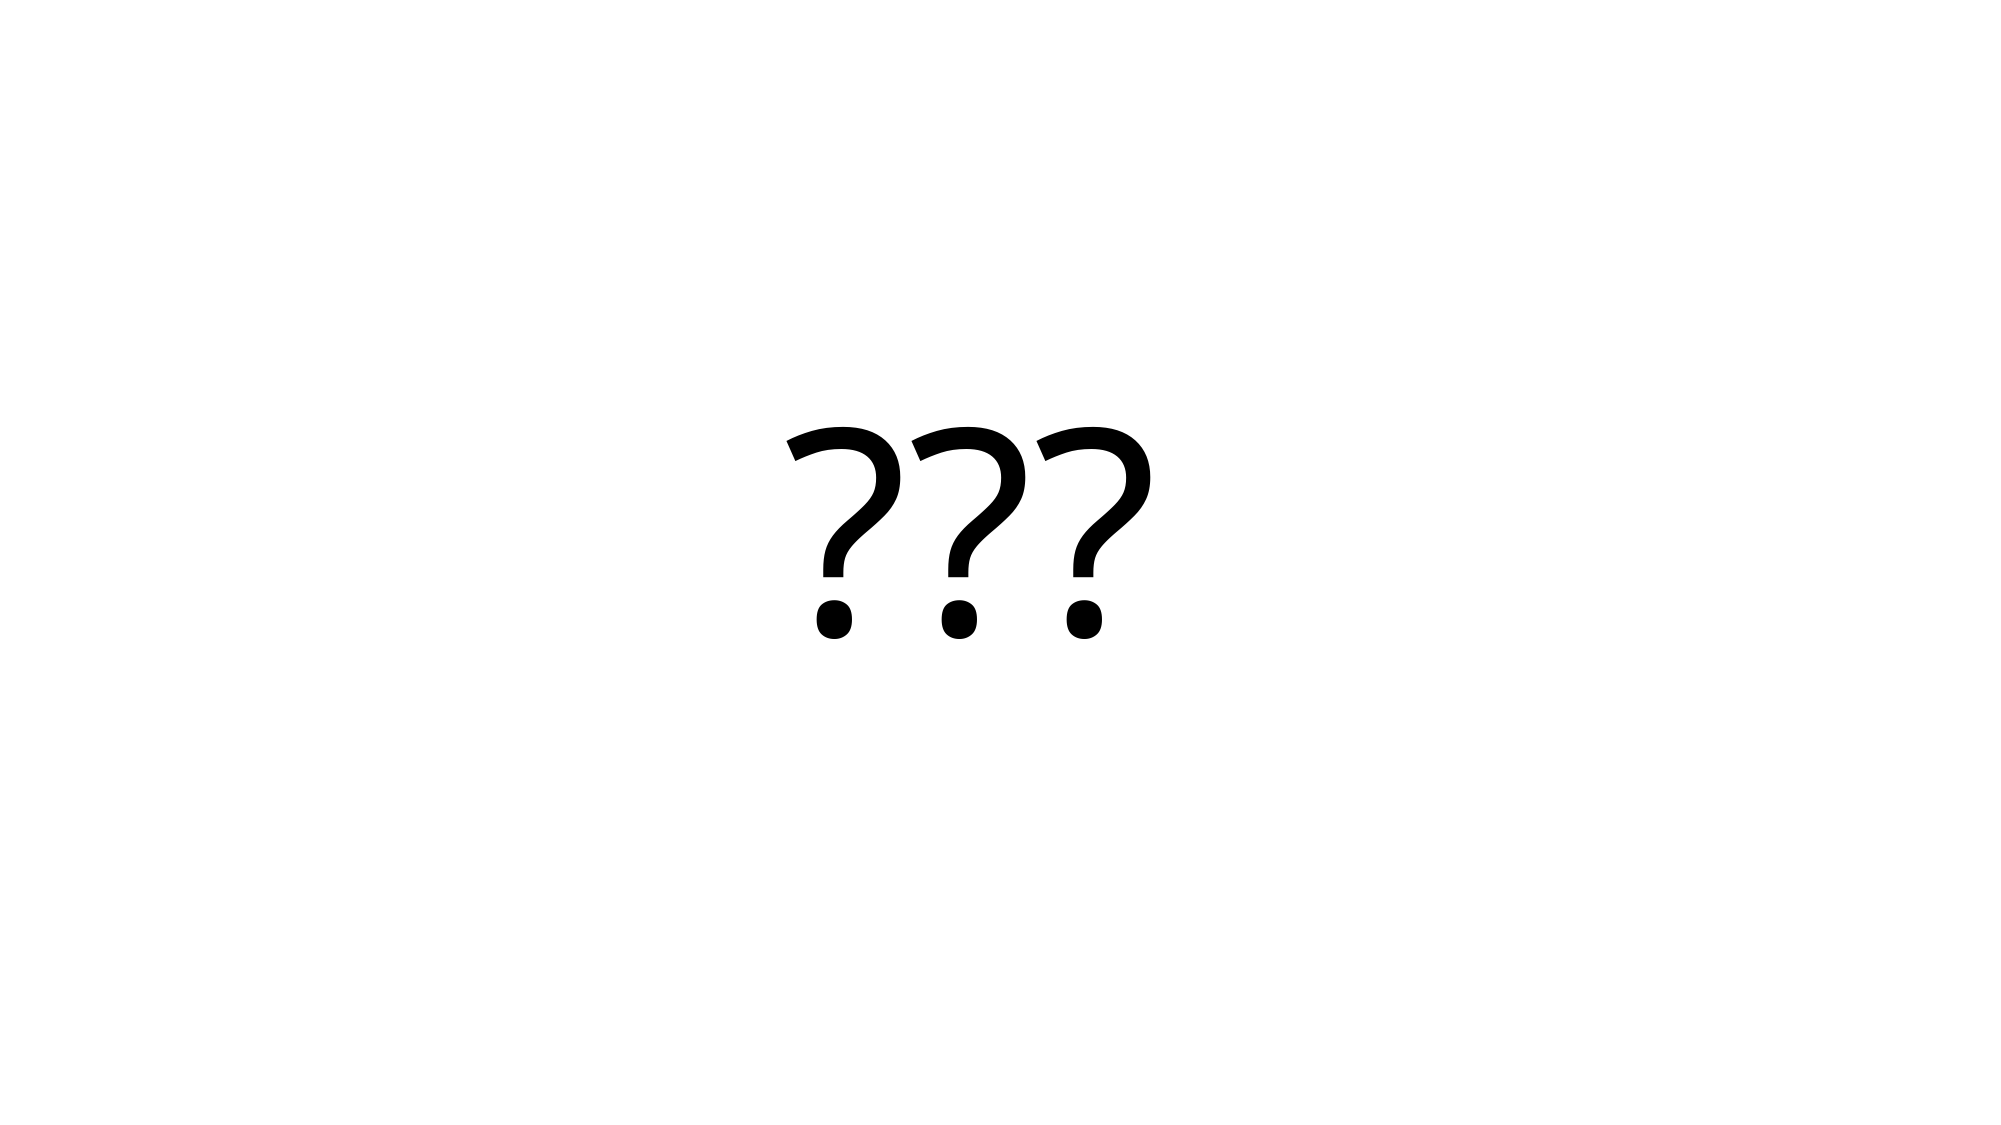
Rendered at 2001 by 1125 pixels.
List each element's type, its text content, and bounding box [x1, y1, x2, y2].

title ??? [108, 433, 1834, 651]
